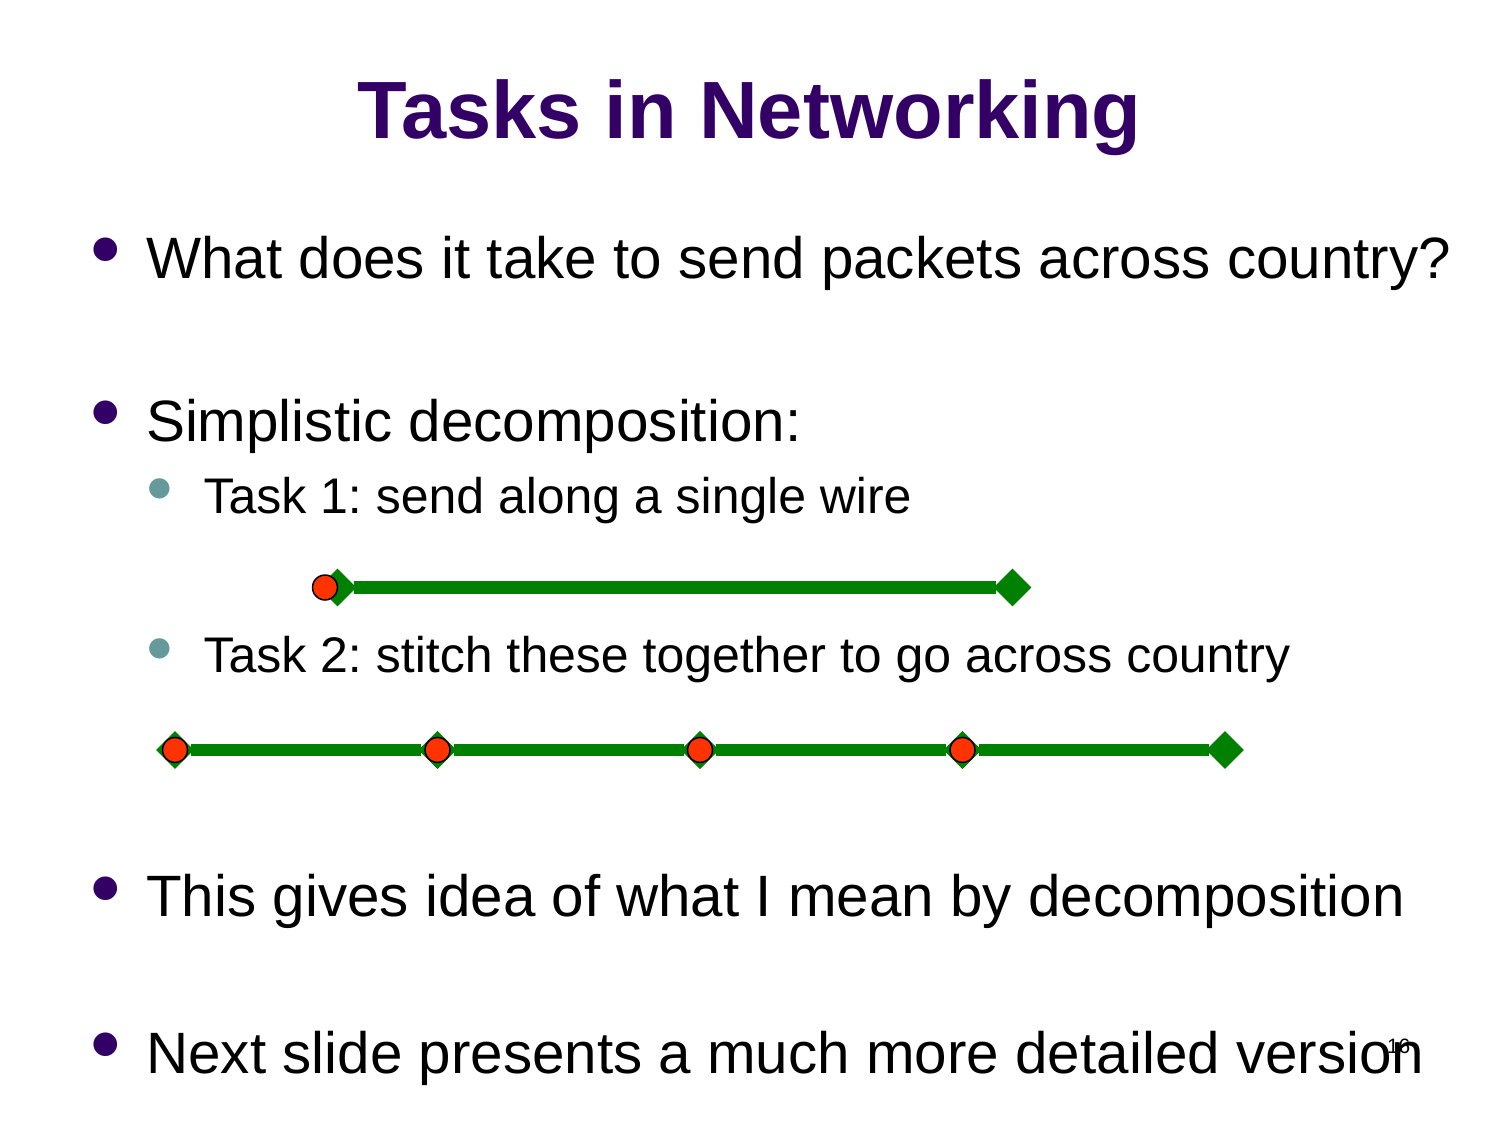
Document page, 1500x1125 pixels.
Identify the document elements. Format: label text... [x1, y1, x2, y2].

list What does it take to send packets across country? Simplistic decomposition: Task 1: send along a single wire Task 2: stitch these together to go across country This gives idea of what I mean by decomposition Next slide presents a much more detailed version [75, 212, 1475, 1006]
slide_number 16 [1074, 1024, 1426, 1101]
text_box [162, 737, 188, 763]
text_box [312, 575, 338, 601]
text_box [691, 759, 709, 763]
text_box [687, 737, 713, 749]
text_box [425, 737, 450, 749]
text_box [953, 758, 972, 763]
text_box [428, 758, 447, 763]
text_box [950, 737, 975, 749]
title Tasks in Networking [0, 20, 1500, 163]
